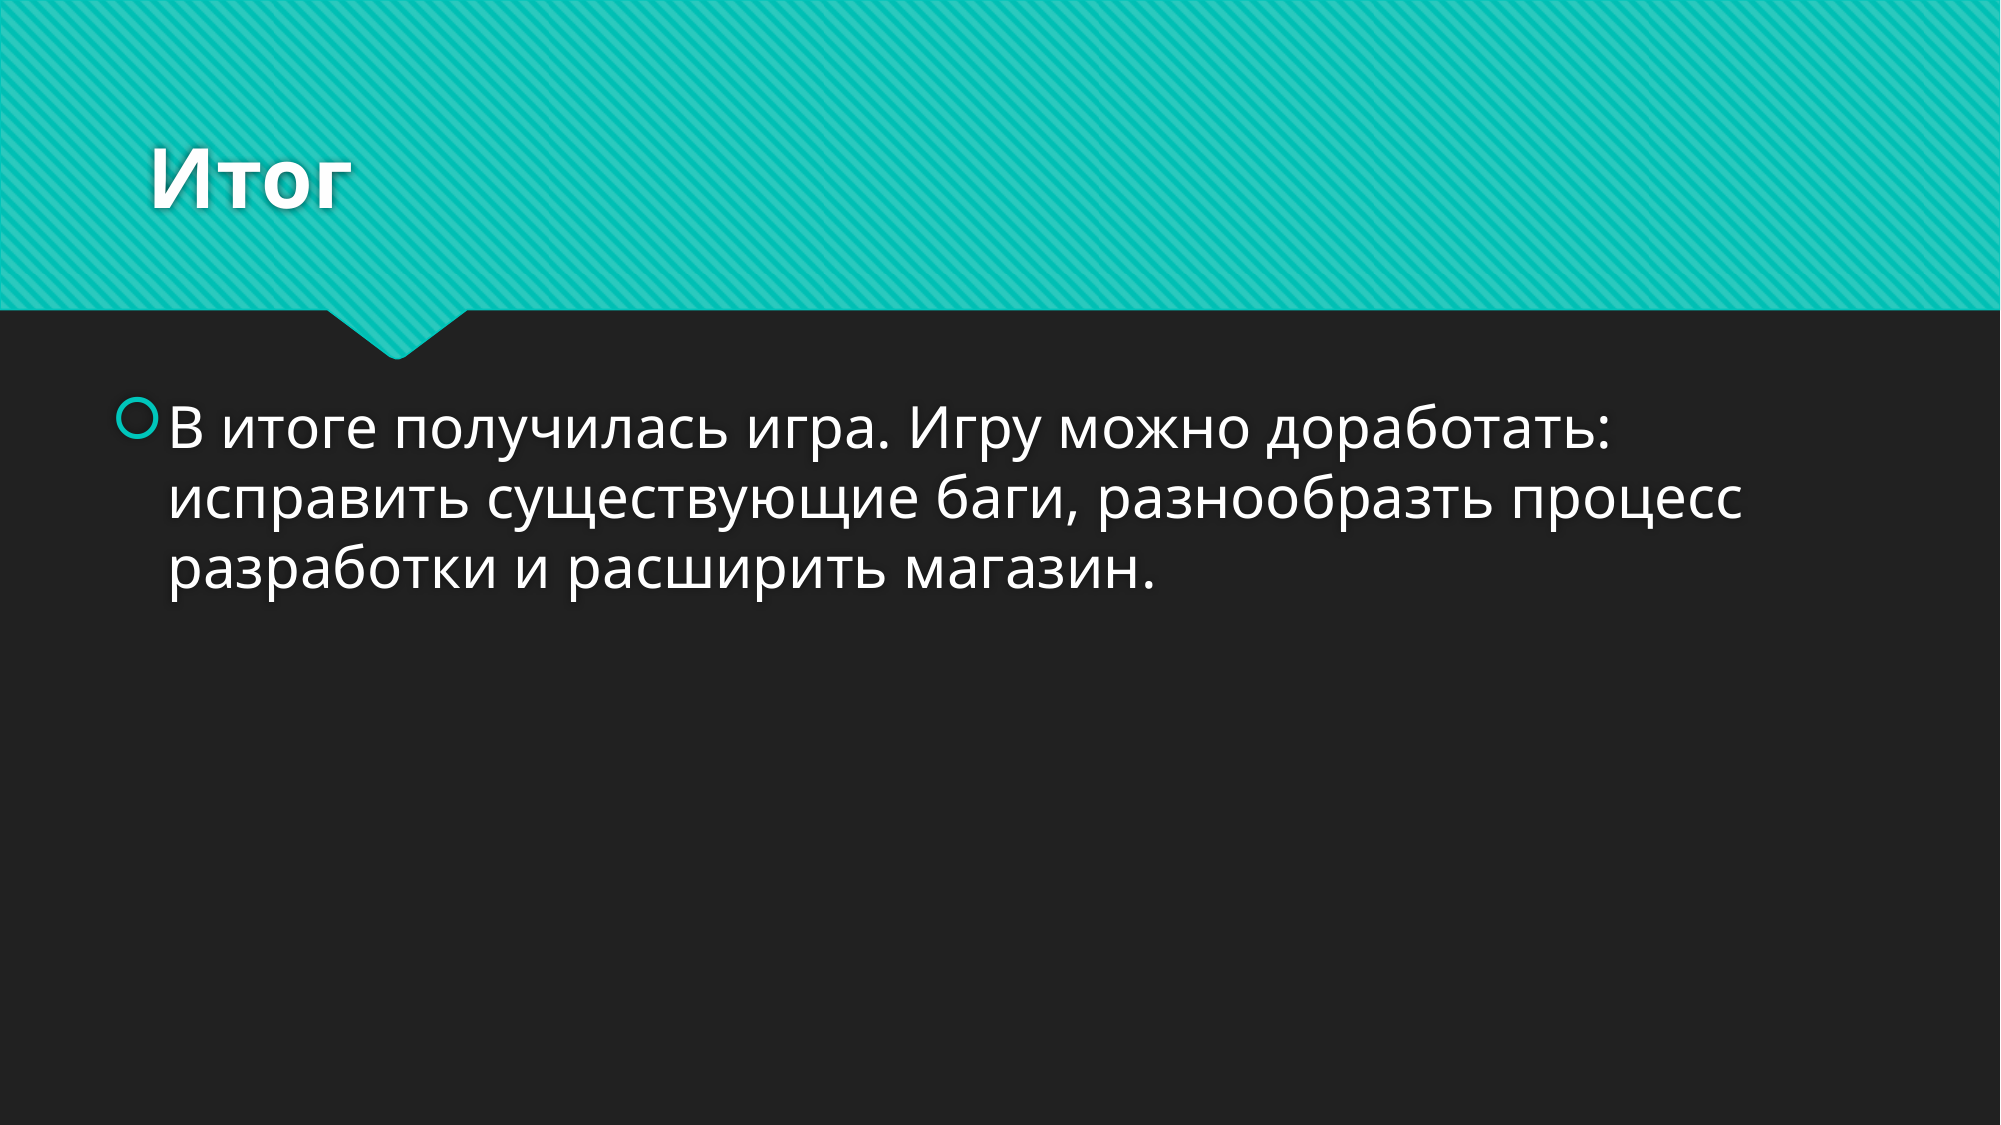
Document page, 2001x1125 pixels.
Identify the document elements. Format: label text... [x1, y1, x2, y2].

title Итог [132, 73, 1868, 233]
list В итоге получилась игра. Игру можно доработать: исправить существующие баги, разнообразть процесс разработки и расширить магазин. [96, 196, 1828, 794]
